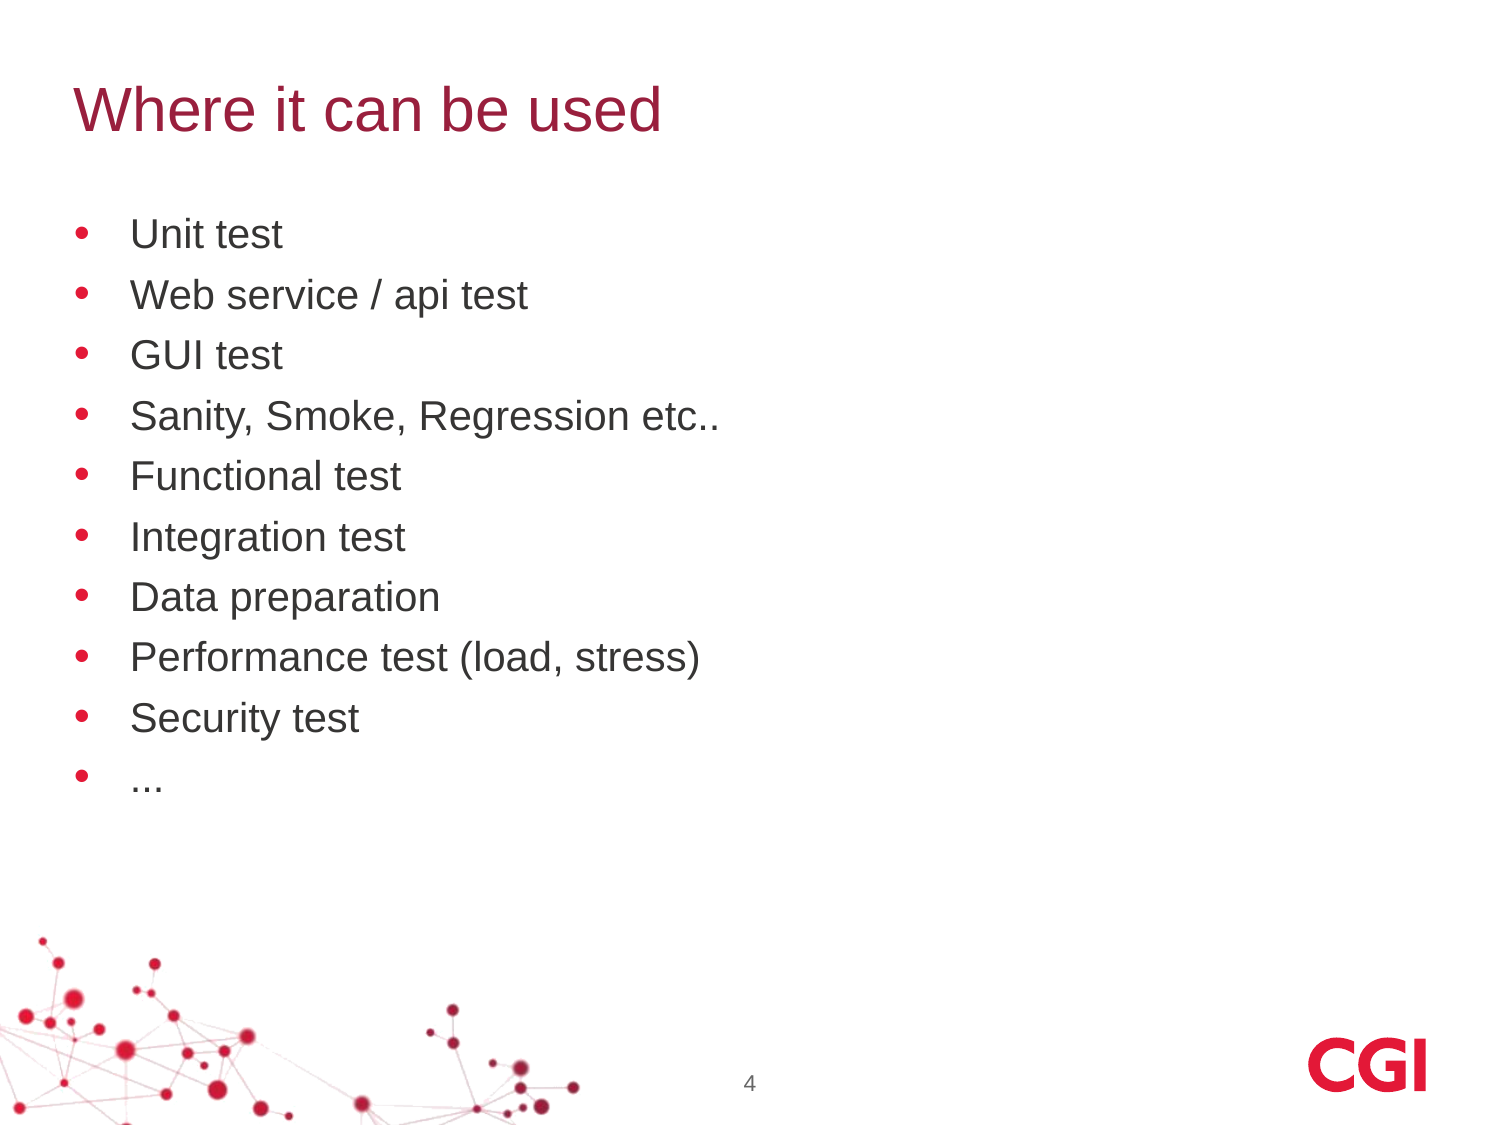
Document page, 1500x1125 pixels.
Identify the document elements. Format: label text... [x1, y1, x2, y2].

title Where it can be used [73, 30, 1425, 182]
slide_number 4 [686, 1068, 814, 1109]
list Unit test Web service / api test GUI test Sanity, Smoke, Regression etc.. Functional test Integration test Data preparation Performance test (load, stress) Security test ... [73, 207, 1428, 1010]
picture [0, 908, 623, 1125]
